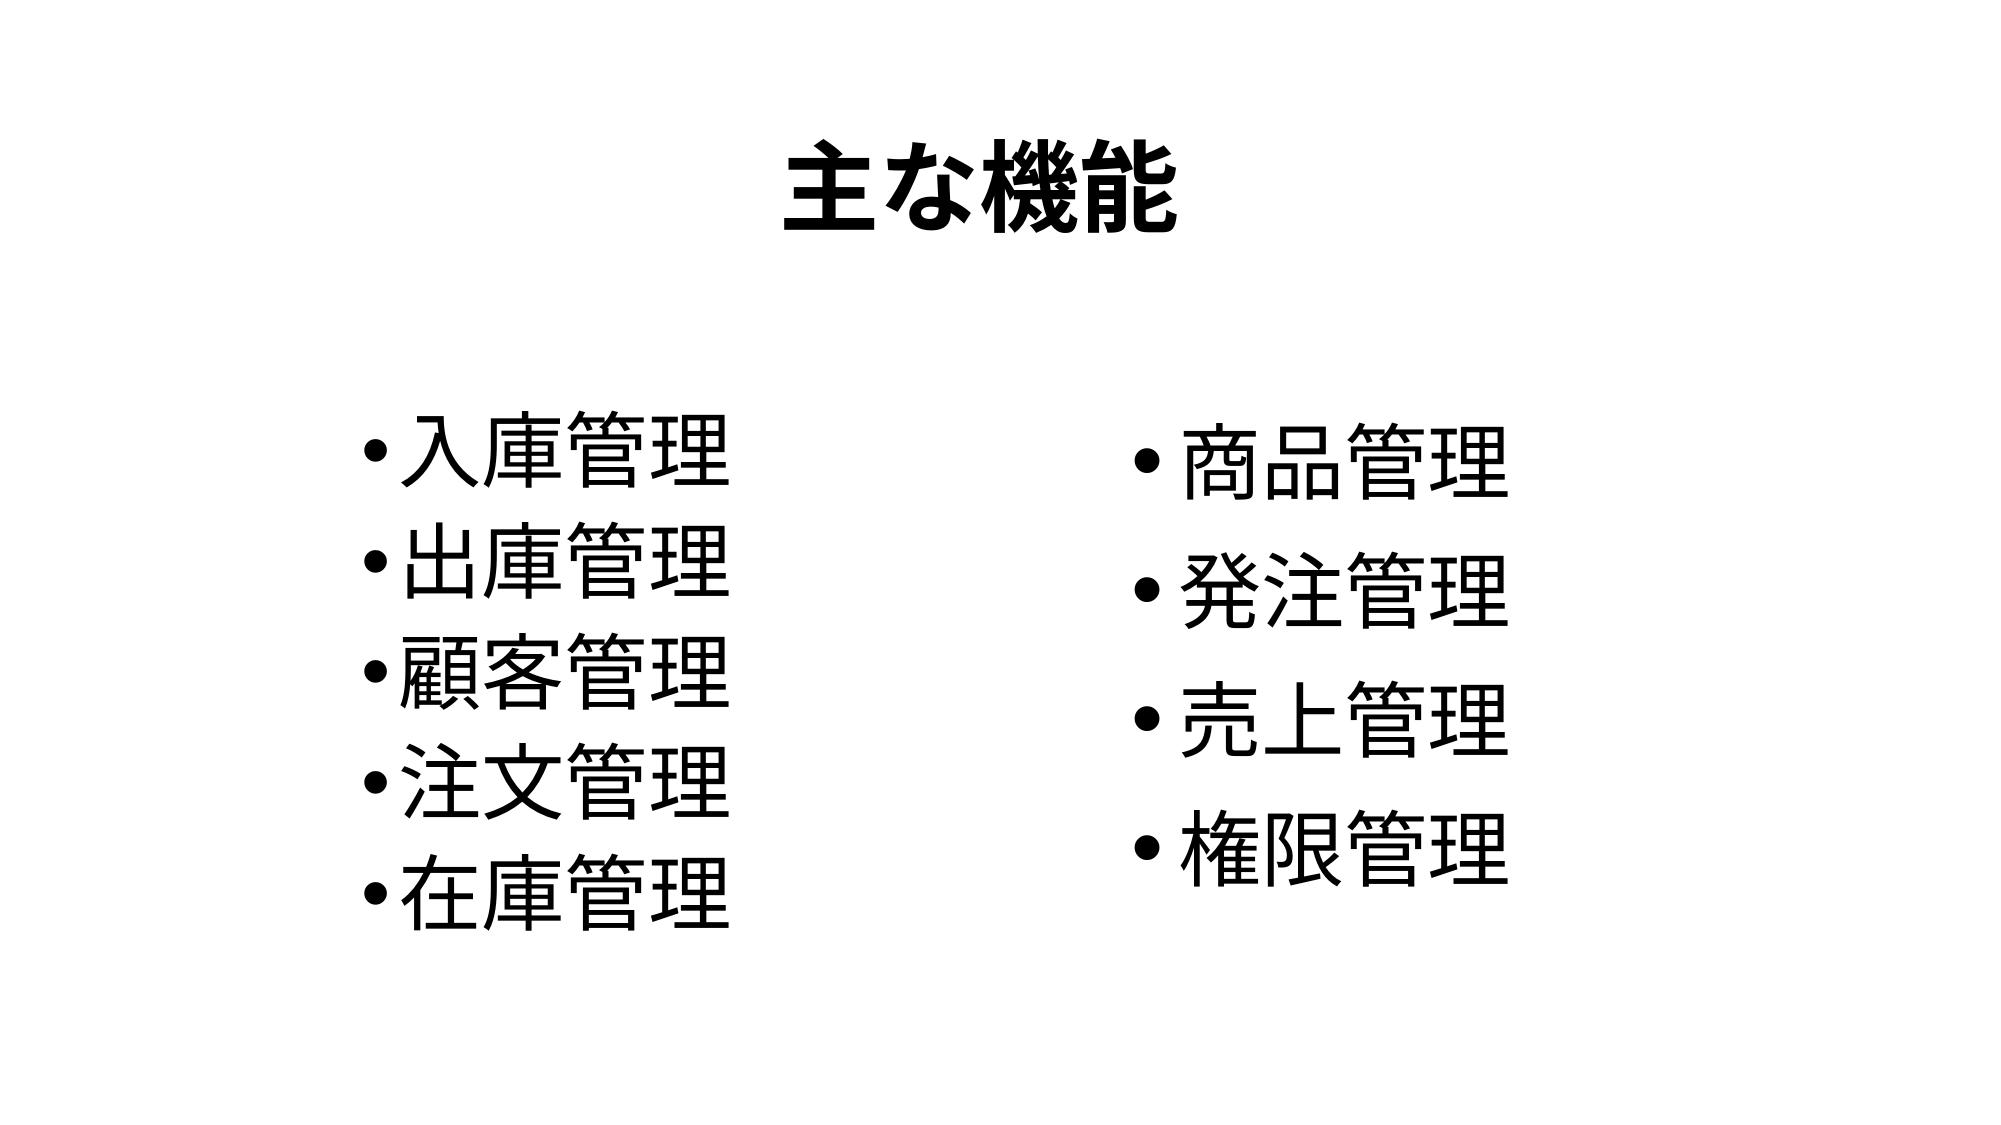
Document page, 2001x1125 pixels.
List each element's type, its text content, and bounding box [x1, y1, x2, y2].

text_box 商品管理 発注管理 売上管理 権限管理 [1116, 402, 1750, 996]
list 入庫管理 出庫管理 顧客管理 注文管理 在庫管理 [346, 402, 980, 996]
title 主な機能 [279, 68, 1680, 316]
